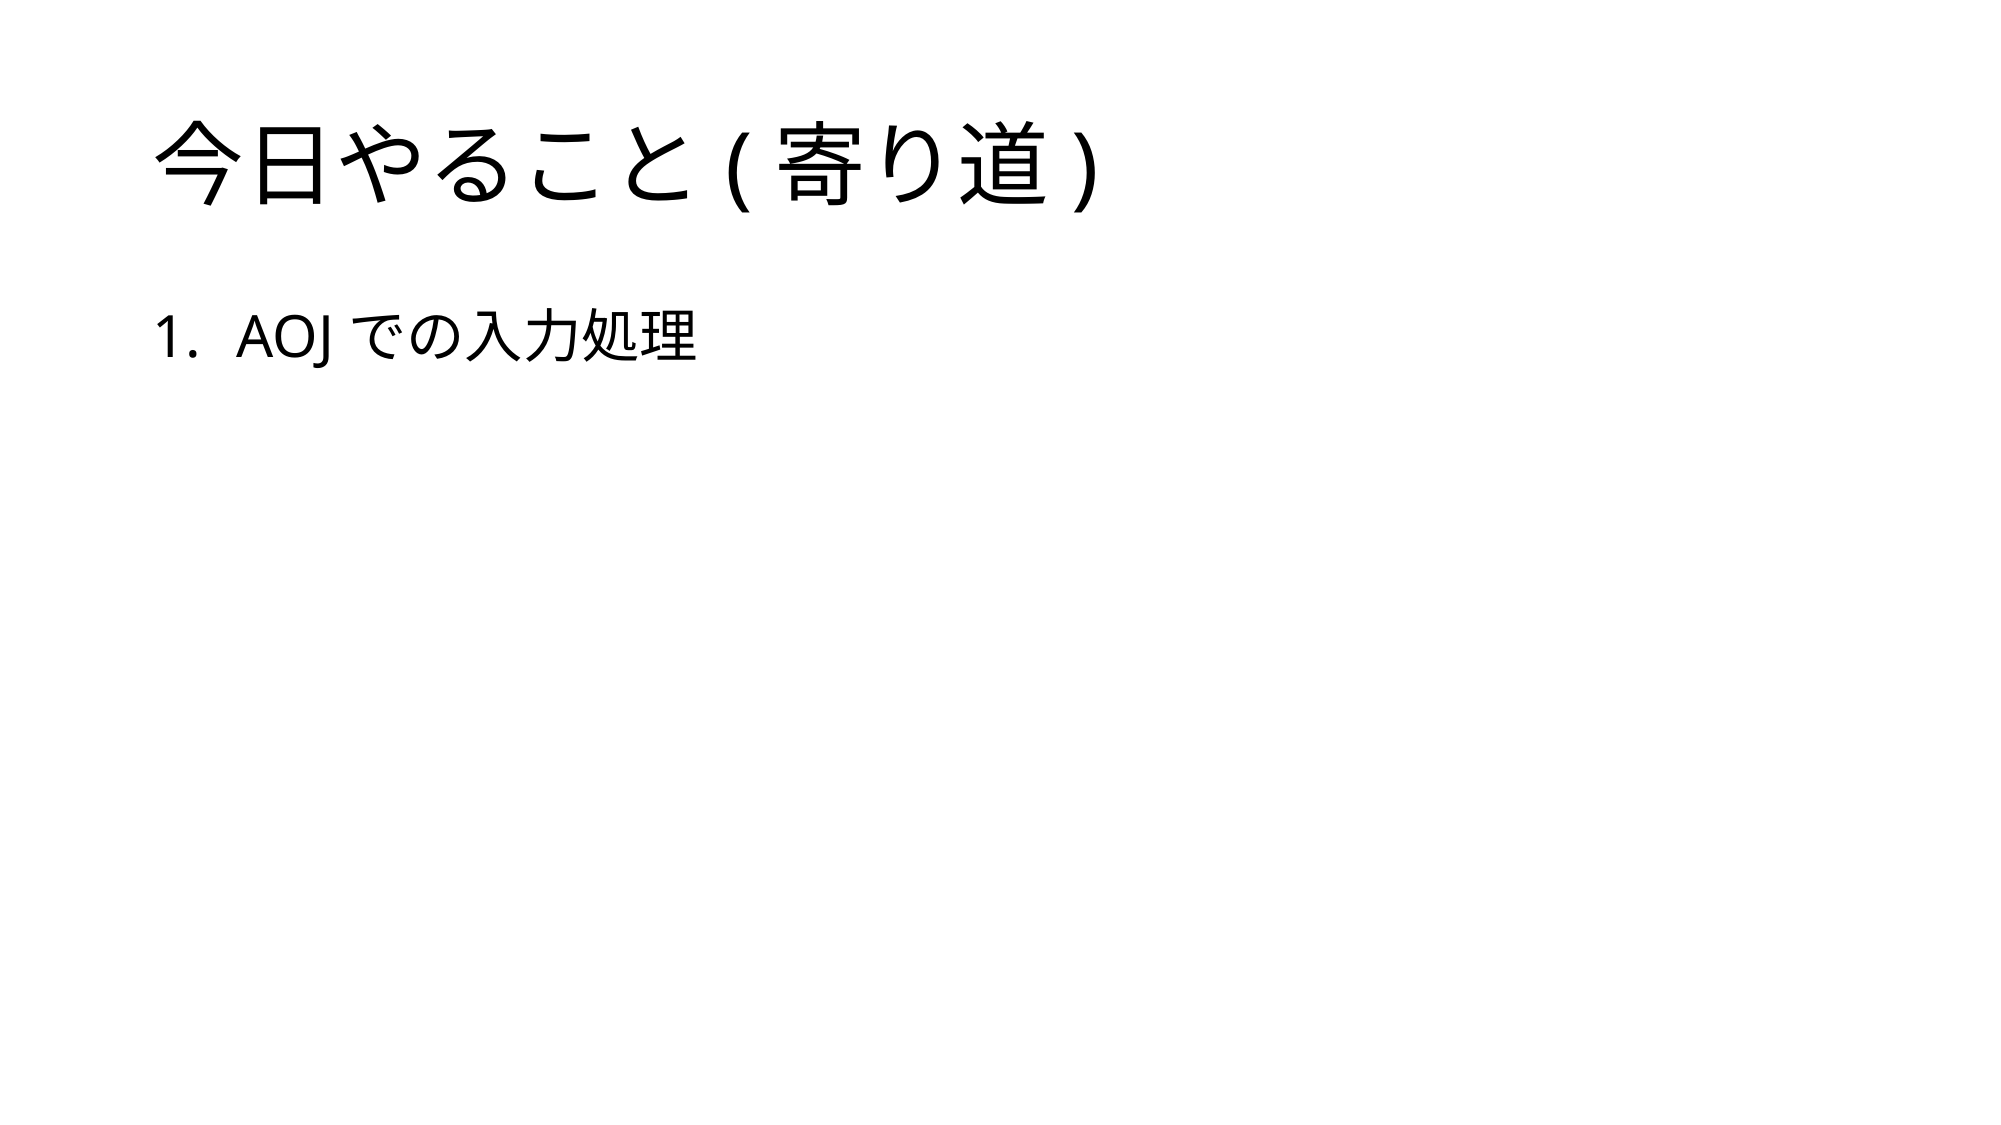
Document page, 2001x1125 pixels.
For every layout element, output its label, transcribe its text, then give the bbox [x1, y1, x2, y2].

list AOJでの入力処理 [137, 299, 1863, 1014]
title 今日やること(寄り道) [137, 59, 1863, 278]
